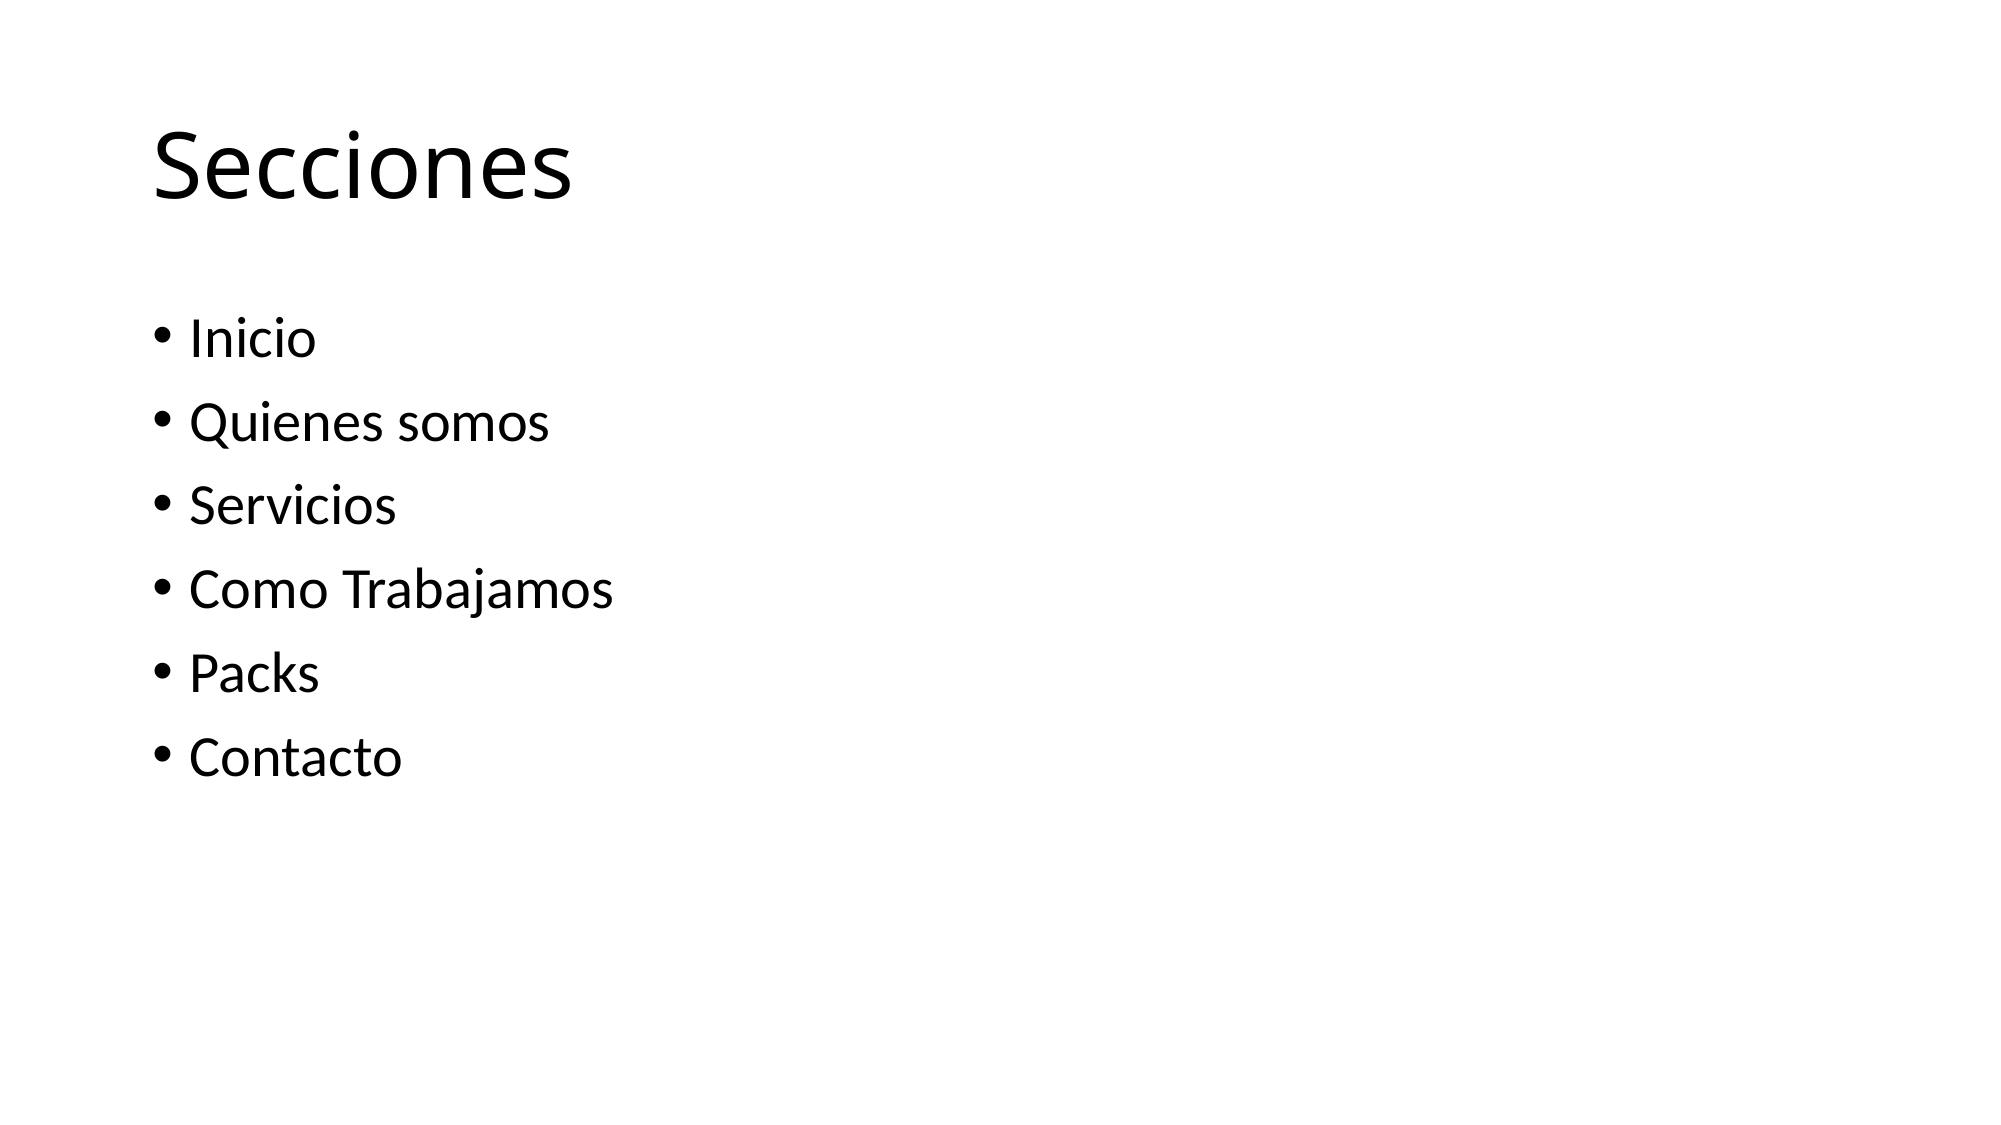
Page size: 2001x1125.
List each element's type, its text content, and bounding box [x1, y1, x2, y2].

title Secciones [137, 59, 1863, 278]
list Inicio Quienes somos Servicios Como Trabajamos Packs Contacto [137, 299, 1863, 1014]
